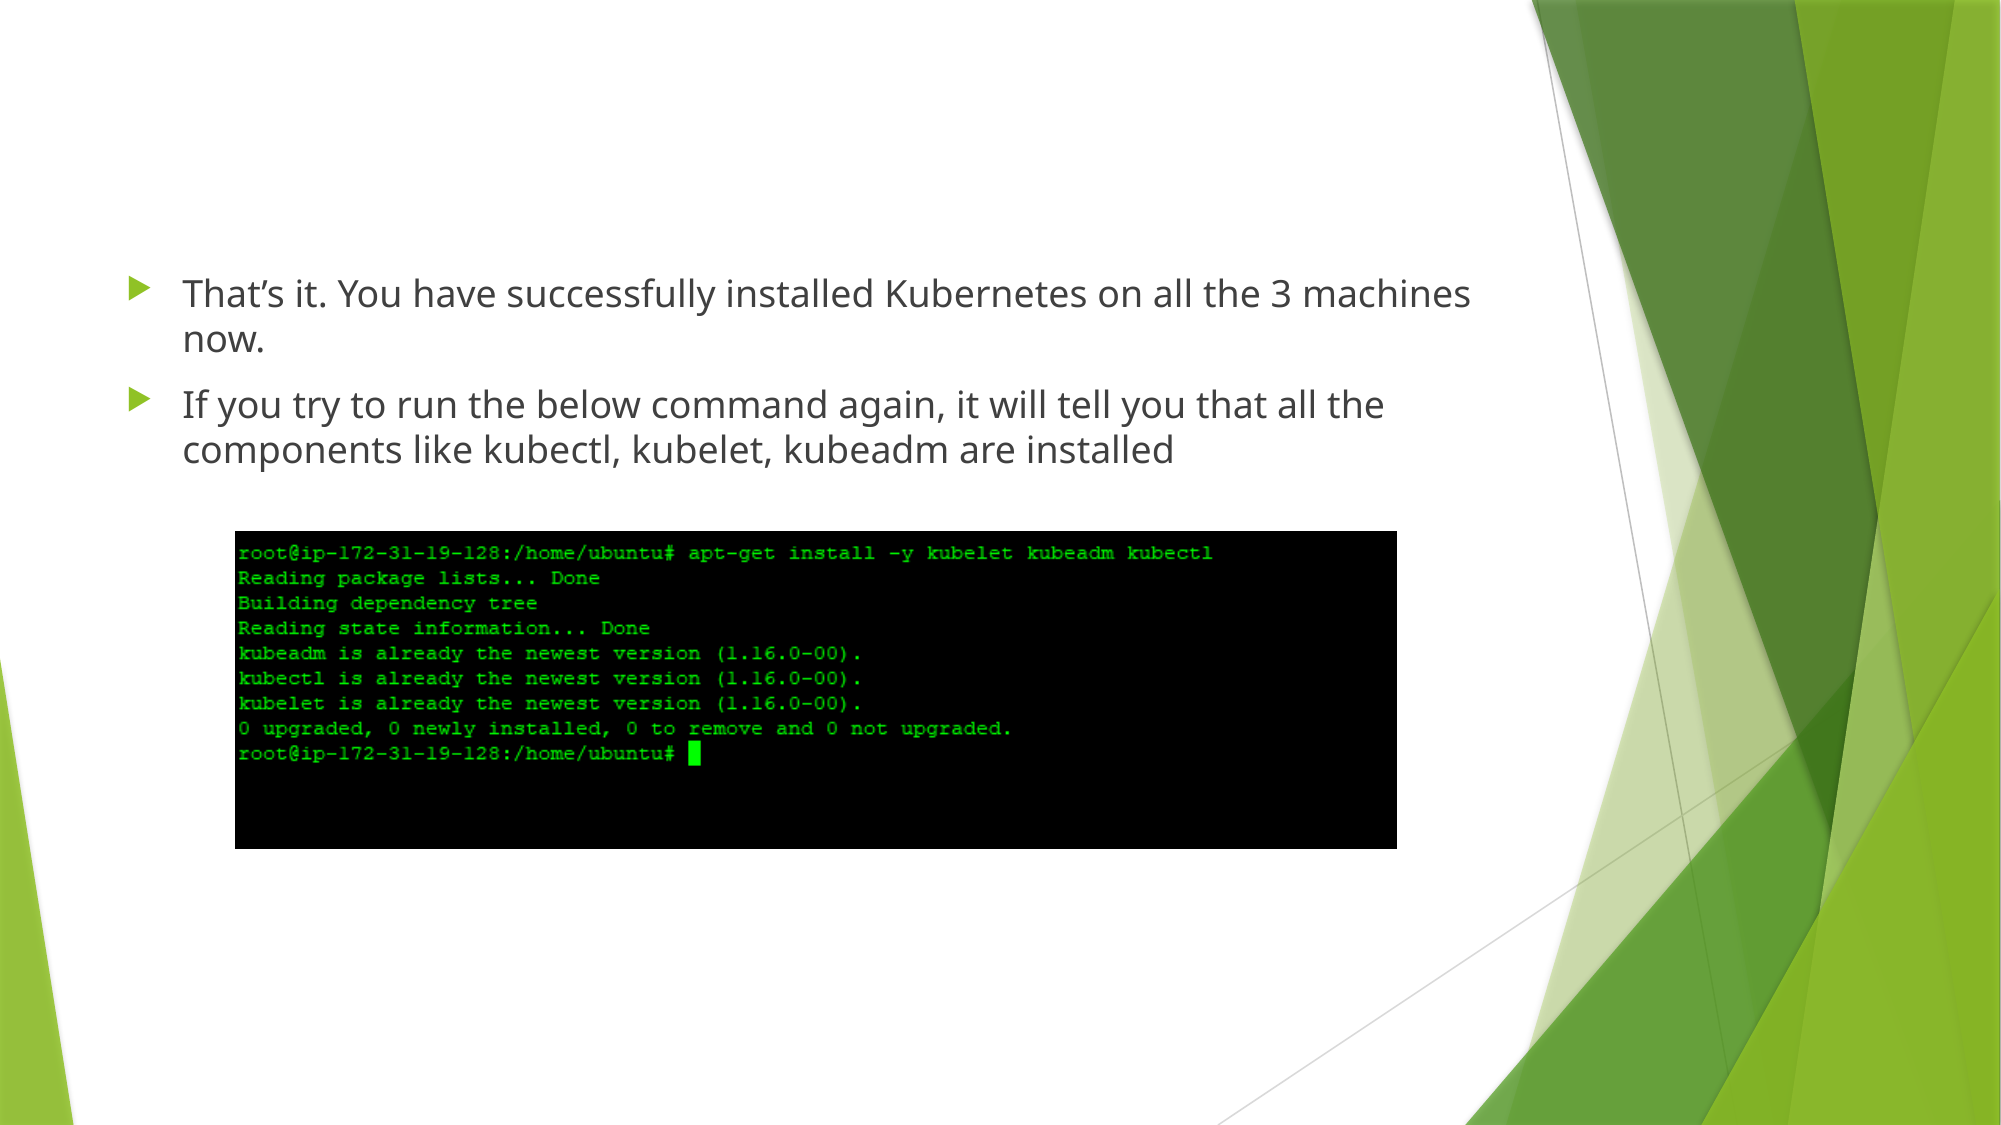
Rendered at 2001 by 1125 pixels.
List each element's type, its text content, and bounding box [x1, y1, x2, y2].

list That’s it. You have successfully installed Kubernetes on all the 3 machines now. If you try to run the below command again, it will tell you that all the components like kubectl, kubelet, kubeadm are installed [111, 262, 1522, 992]
picture [235, 530, 1398, 850]
